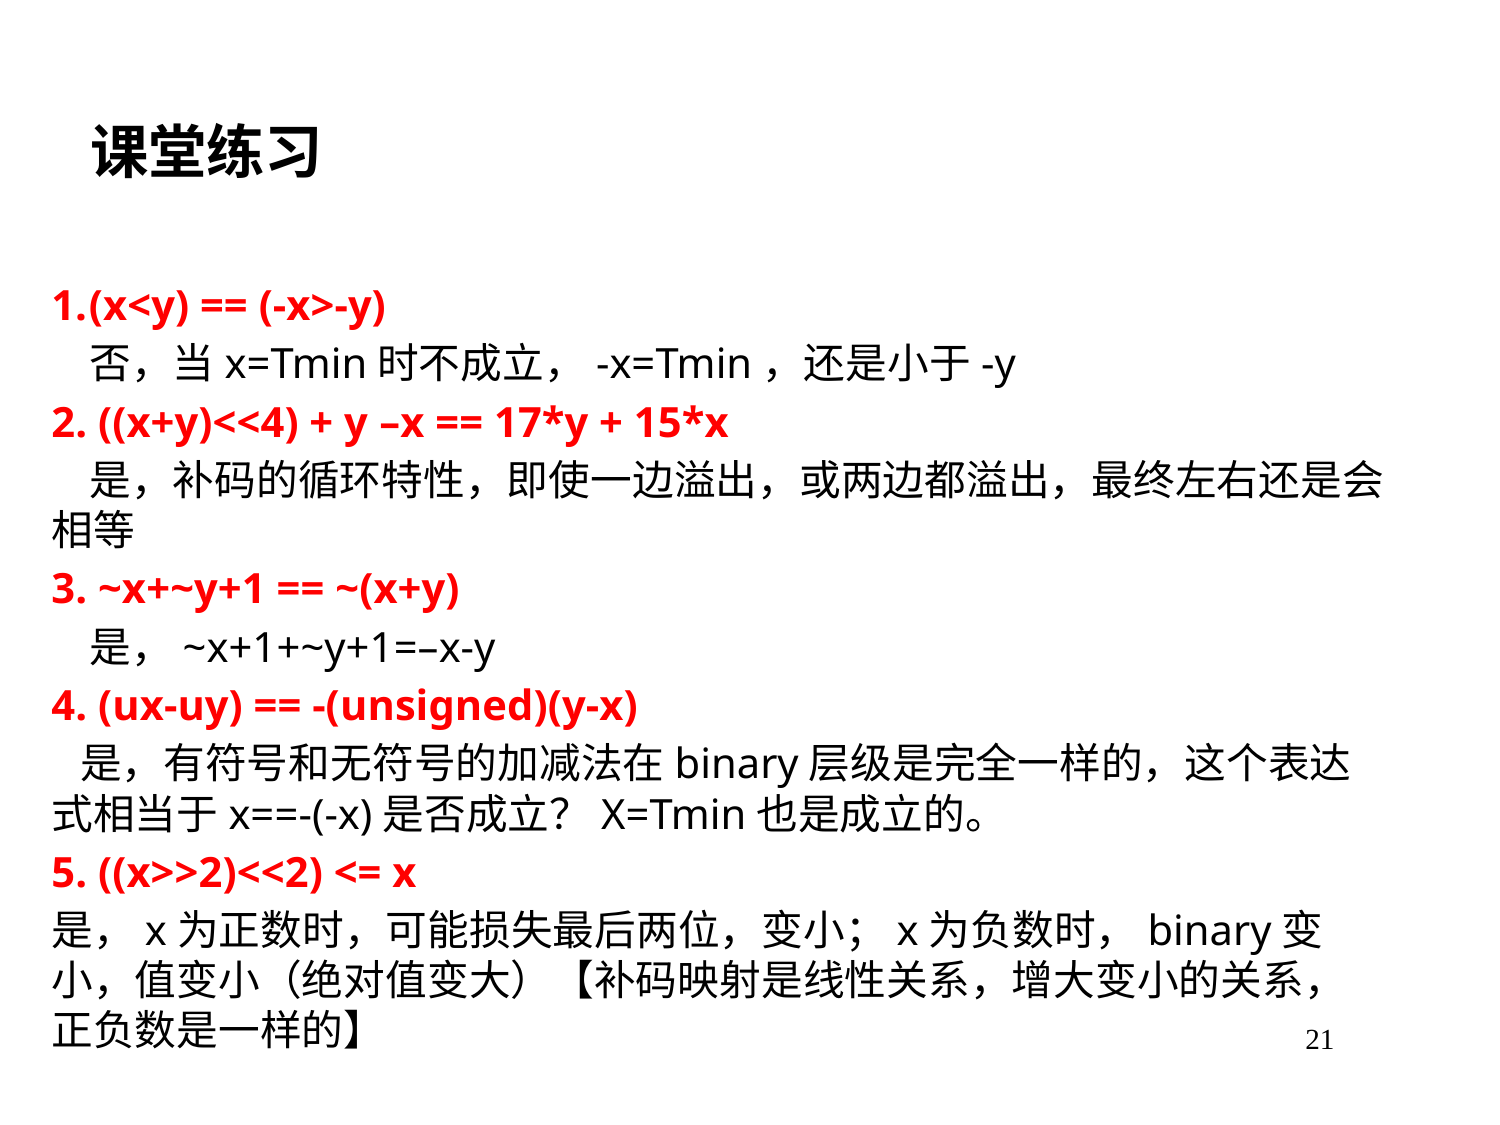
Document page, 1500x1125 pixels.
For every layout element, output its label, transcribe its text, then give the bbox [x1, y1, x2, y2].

list (x<y) == (-x>-y) 否，当x=Tmin时不成立，-x=Tmin，还是小于-y 2. ((x+y)<<4) + y –x == 17*y + 15*x 是，补码的循环特性，即使一边溢出，或两边都溢出，最终左右还是会相等 3. ~x+~y+1 == ~(x+y) 是，~x+1+~y+1=–x-y 4. (ux-uy) == -(unsigned)(y-x) 是，有符号和无符号的加减法在binary层级是完全一样的，这个表达式相当于x==-(-x)是否成立？X=Tmin也是成立的。 5. ((x>>2)<<2) <= x 是，x为正数时，可能损失最后两位，变小；x为负数时，binary变小，值变小（绝对值变大）【补码映射是线性关系，增大变小的关系，正负数是一样的】 [36, 271, 1400, 672]
title 课堂练习 [75, 75, 1400, 225]
slide_number 21 [1137, 1012, 1351, 1088]
